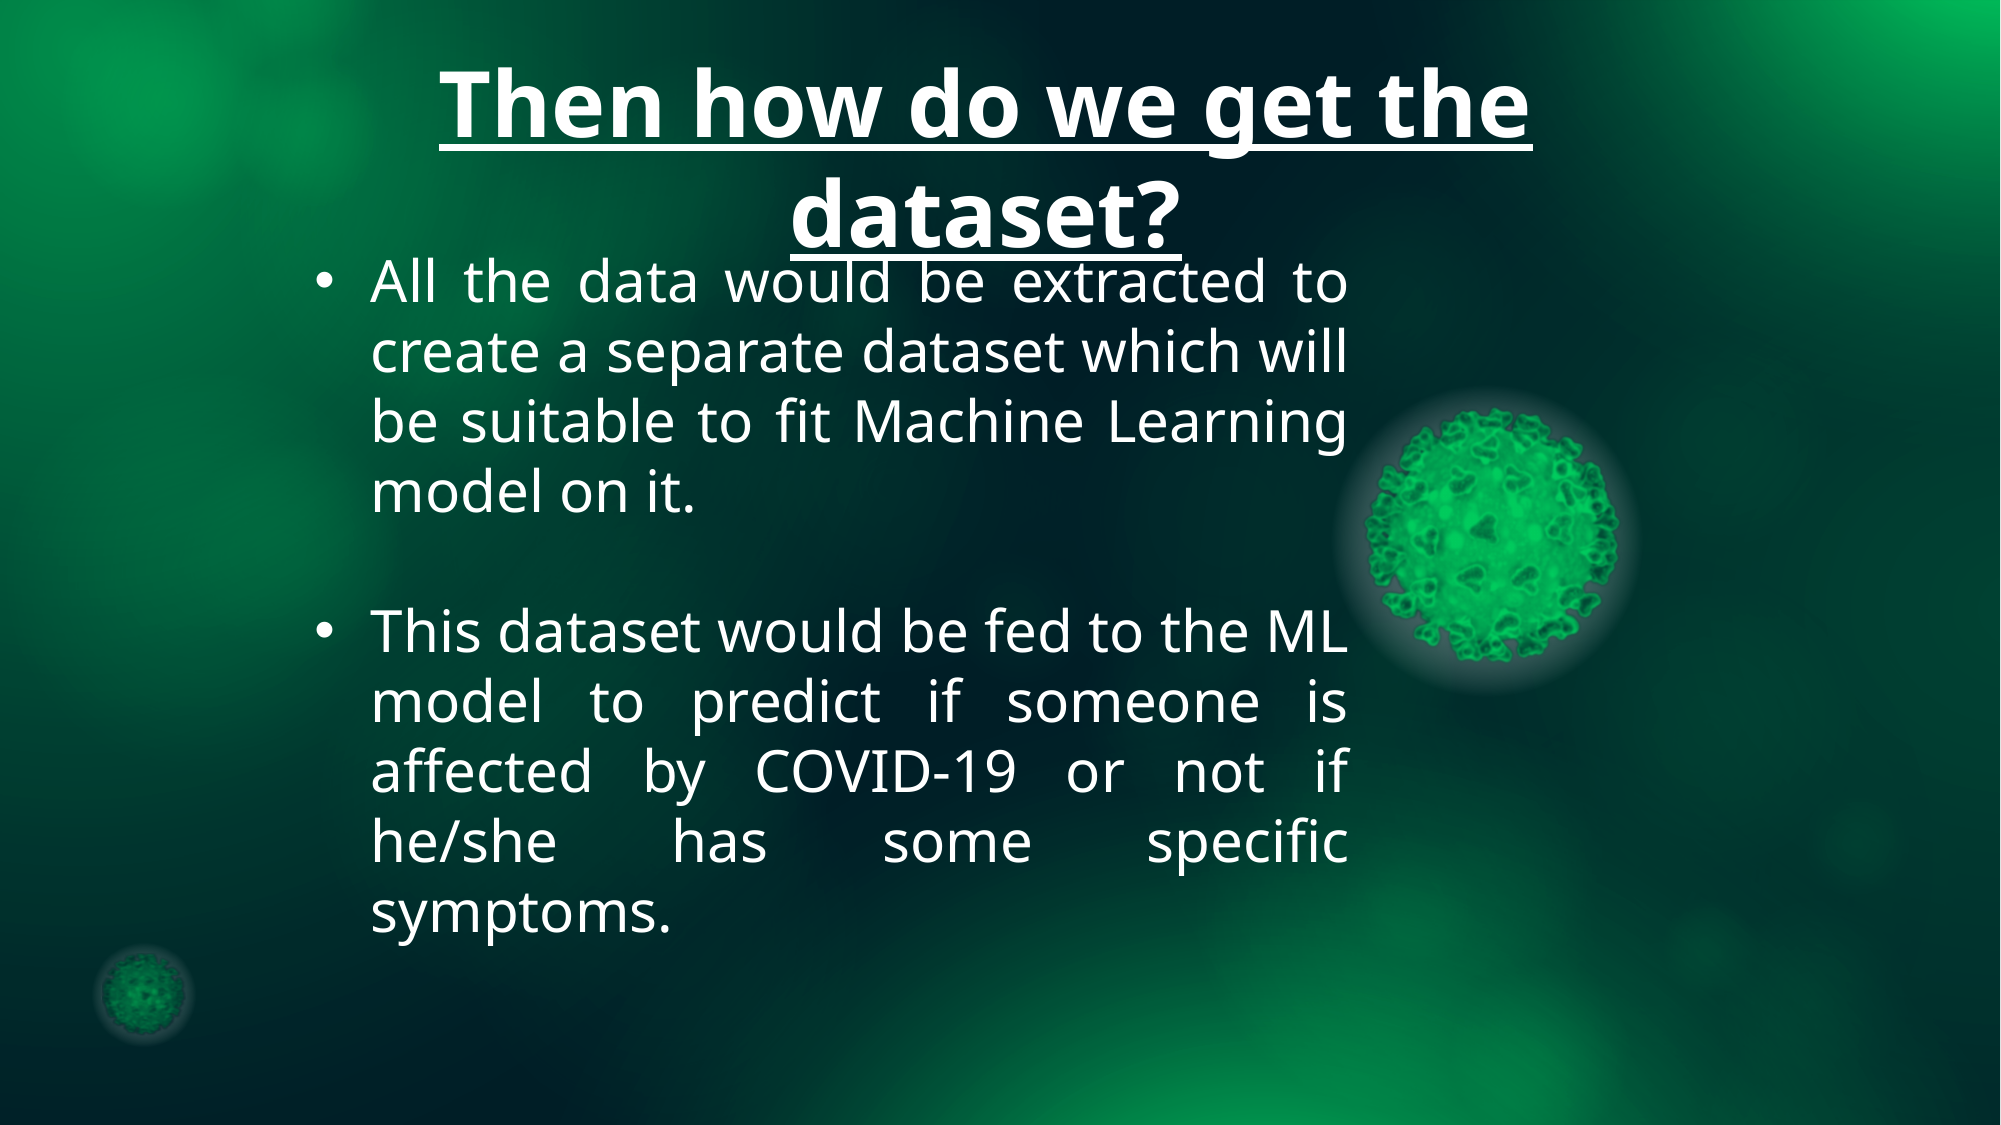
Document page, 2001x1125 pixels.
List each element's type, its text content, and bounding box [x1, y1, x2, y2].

title Then how do we get the dataset? [330, 30, 1641, 179]
subtitle All the data would be extracted to create a separate dataset which will be suitable to fit Machine Learning model on it. This dataset would be fed to the ML model to predict if someone is affected by COVID-19 or not if he/she has some specific symptoms. [276, 206, 1361, 983]
picture [0, 0, 2001, 1125]
